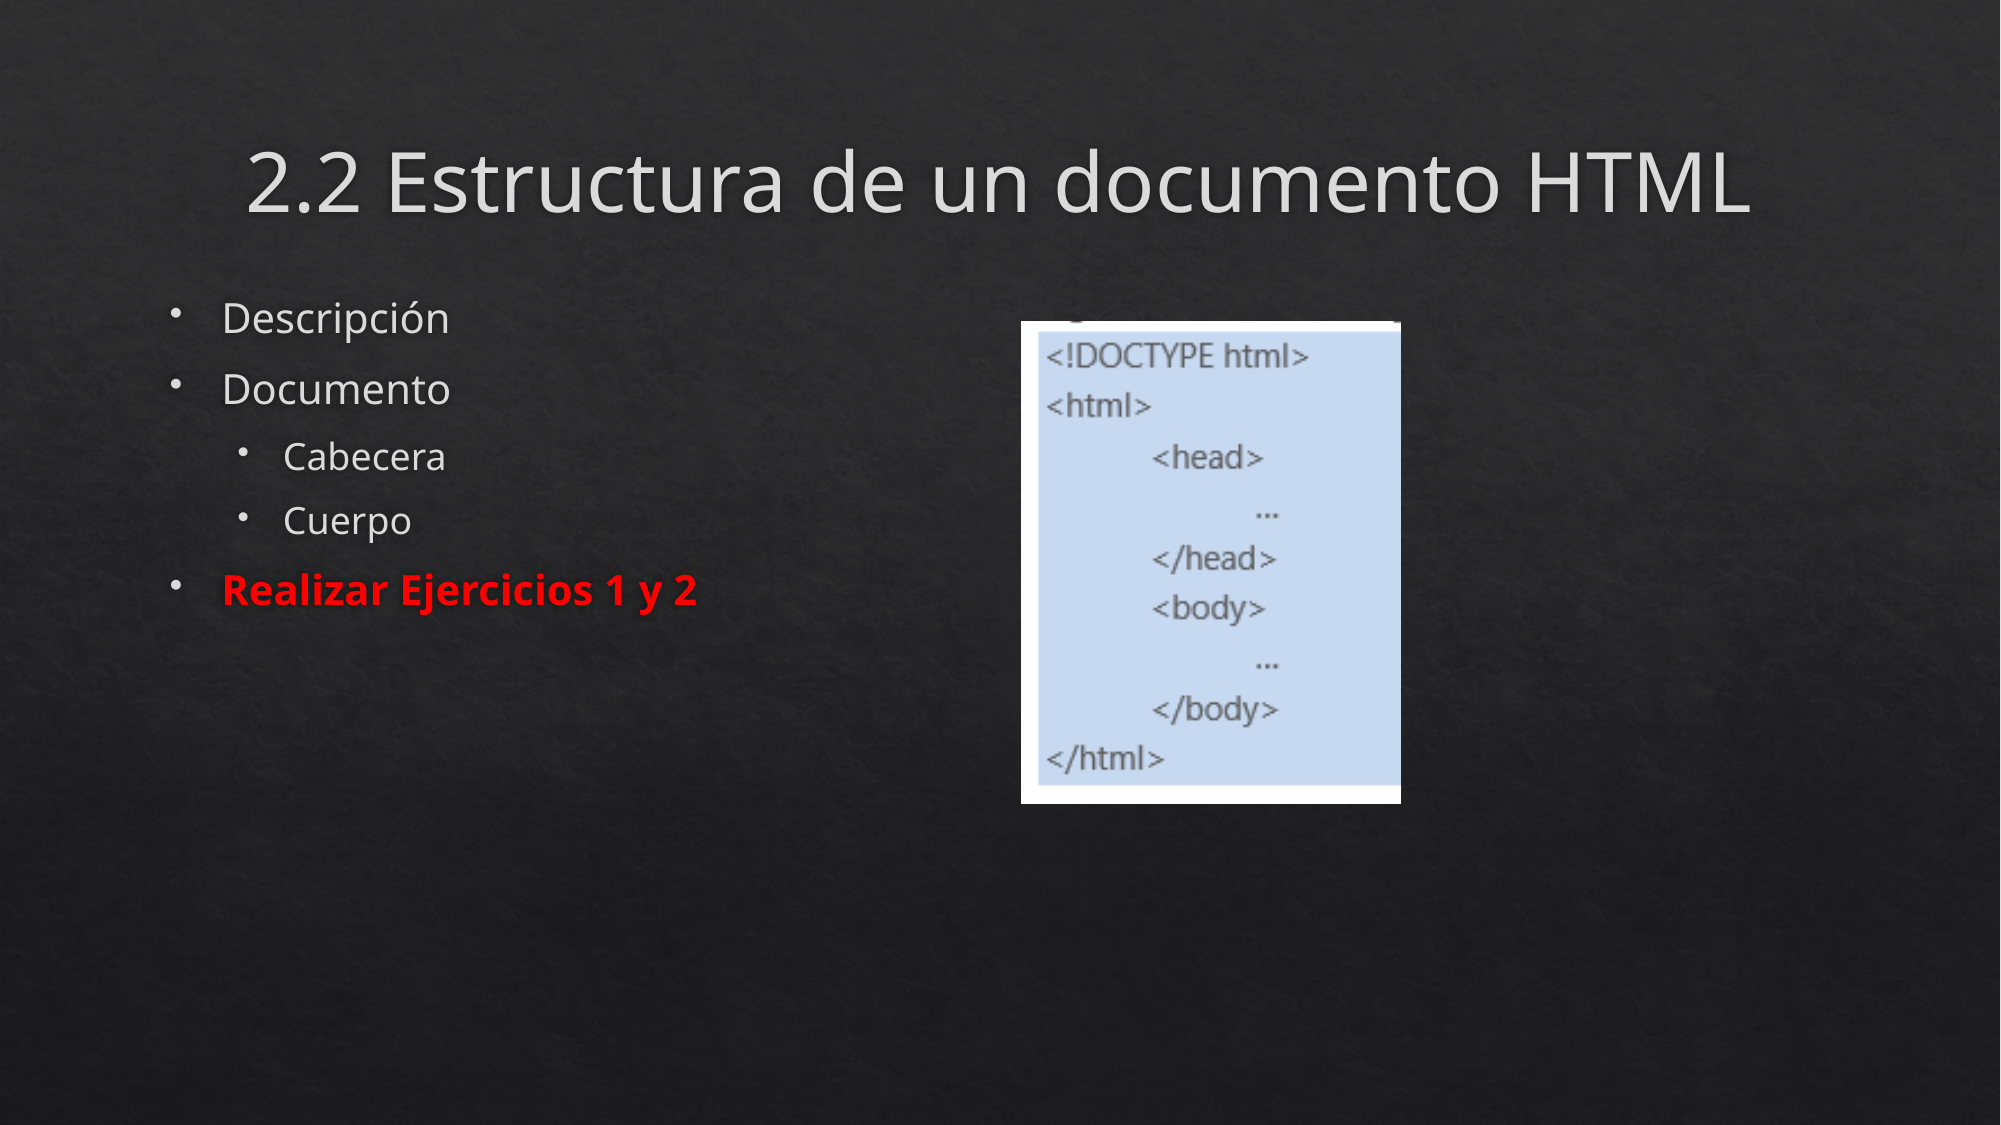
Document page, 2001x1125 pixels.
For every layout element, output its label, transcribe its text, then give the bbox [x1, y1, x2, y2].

picture [1021, 320, 1401, 804]
list Descripción Documento Cabecera Cuerpo Realizar Ejercicios 1 y 2 [149, 284, 1849, 950]
title 2.2 Estructura de un documento HTML [149, 99, 1849, 260]
